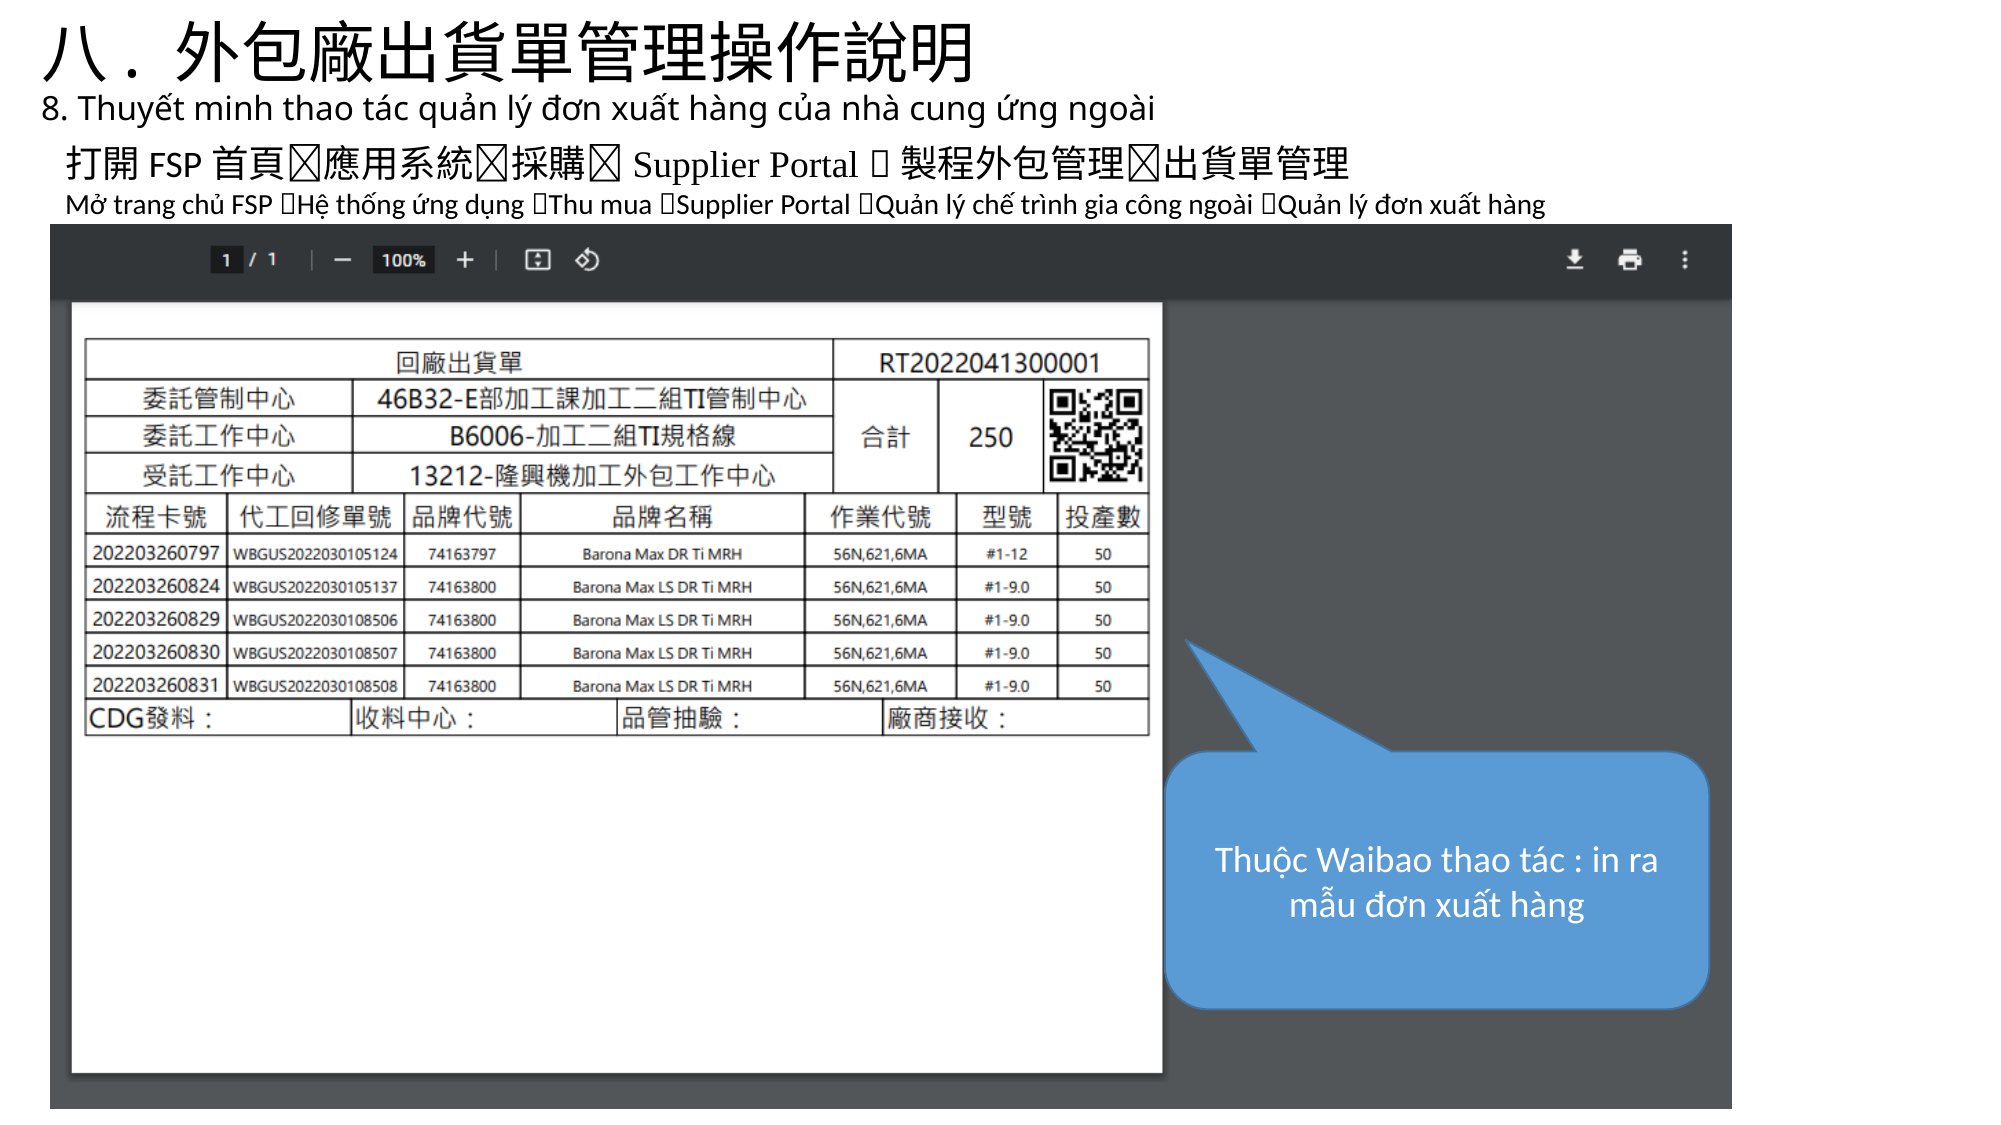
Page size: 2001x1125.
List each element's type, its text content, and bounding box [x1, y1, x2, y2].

picture [50, 224, 1732, 1109]
title 八. 外包廠出貨單管理操作說明 8. Thuyết minh thao tác quản lý đơn xuất hàng của nhà cung ứng ngoài [25, 37, 1529, 110]
text_box 打開FSP首頁應用系統採購Supplier Portal 製程外包管理出貨單管理 Mở trang chủ FSP Hệ thống ứng dụng Thu mua Supplier Portal Quản lý chế trình gia công ngoài Quản lý đơn xuất hàng [50, 133, 1844, 263]
